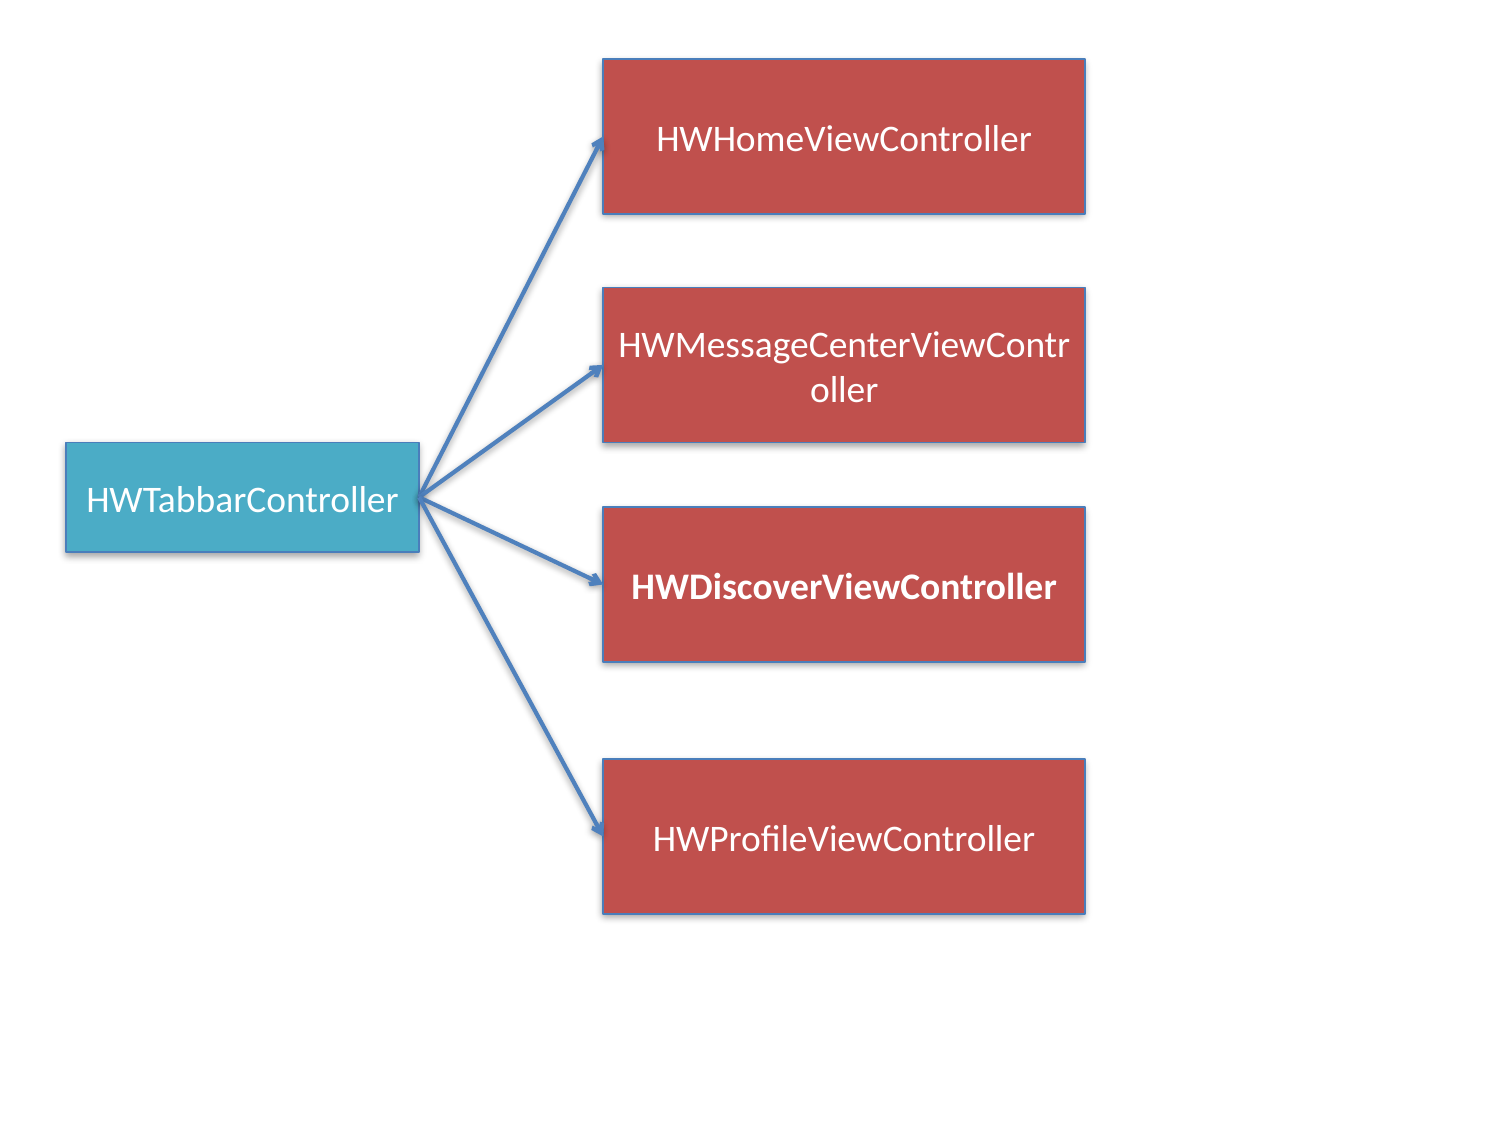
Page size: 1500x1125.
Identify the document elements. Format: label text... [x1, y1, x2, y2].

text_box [418, 364, 604, 495]
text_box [418, 136, 604, 364]
text_box HWHomeViewController [602, 58, 1086, 215]
text_box HWDiscoverViewController [608, 506, 1086, 663]
text_box HWMessageCenterViewController [608, 287, 1086, 443]
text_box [418, 497, 604, 837]
text_box HWTabbarController [65, 442, 412, 553]
text_box HWProfileViewController [602, 758, 1086, 915]
